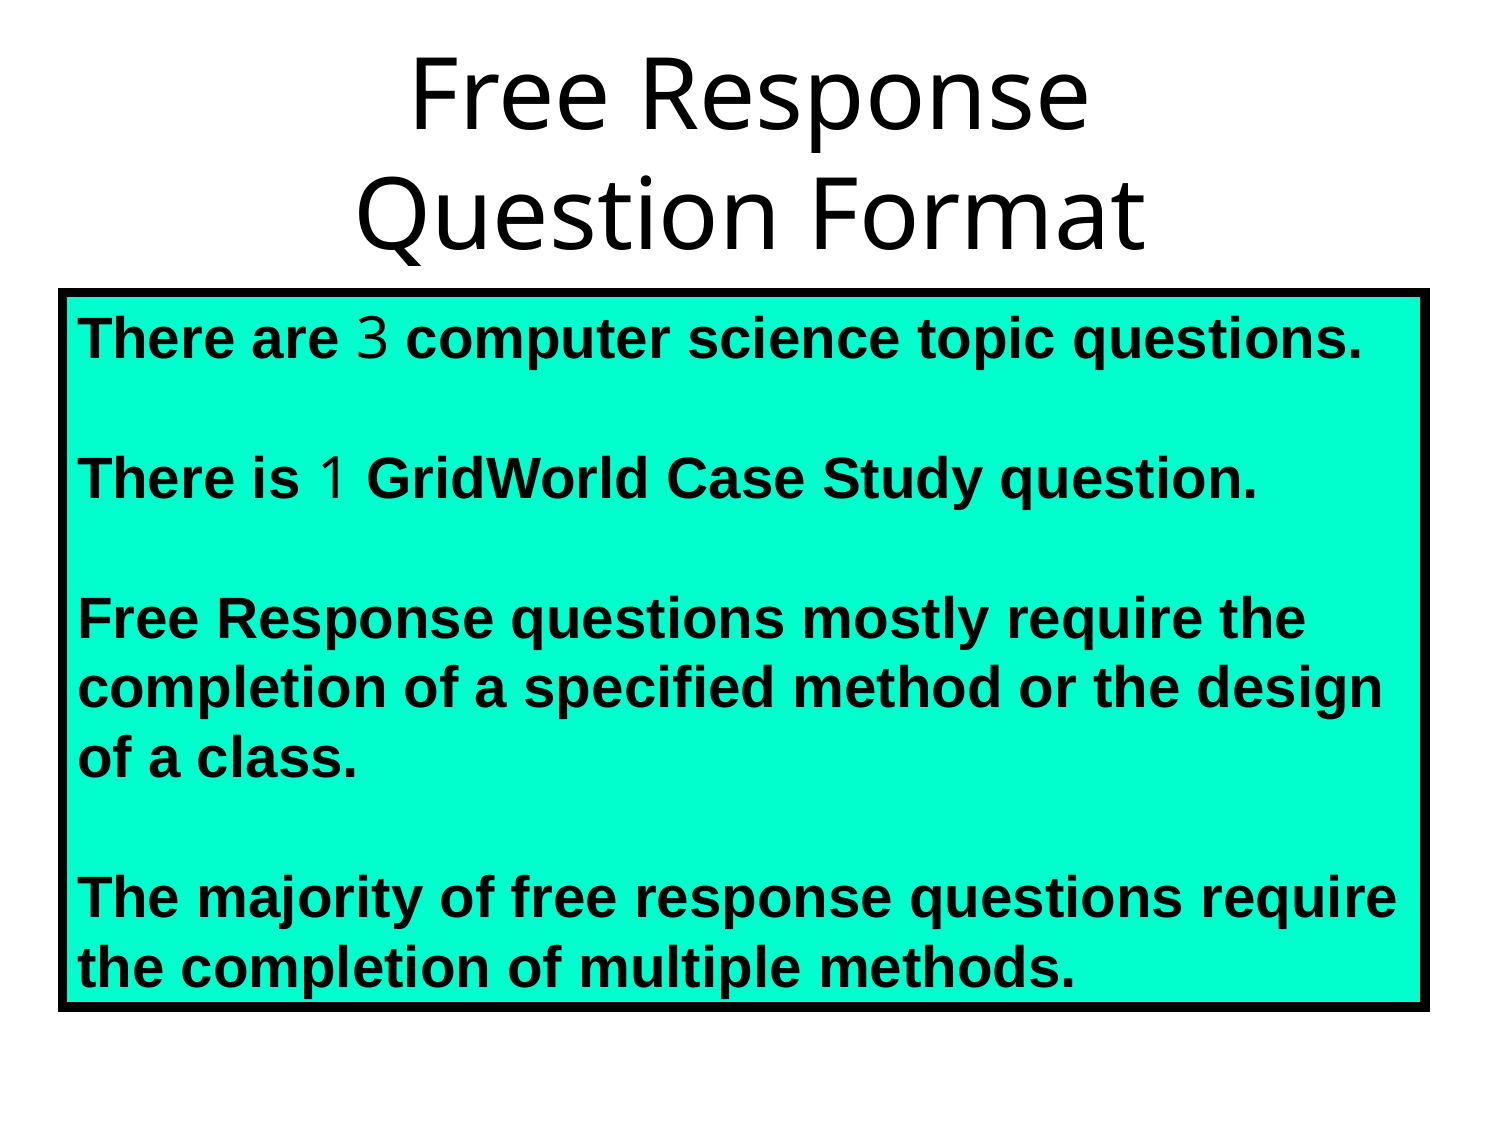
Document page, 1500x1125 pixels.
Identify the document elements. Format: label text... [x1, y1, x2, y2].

text_box There are 3 computer science topic questions. There is 1 GridWorld Case Study question. Free Response questions mostly require the completion of a specified method or the design of a class. The majority of free response questions require the completion of multiple methods. [62, 292, 1425, 1007]
title Free Response Question Format [0, 0, 1500, 300]
